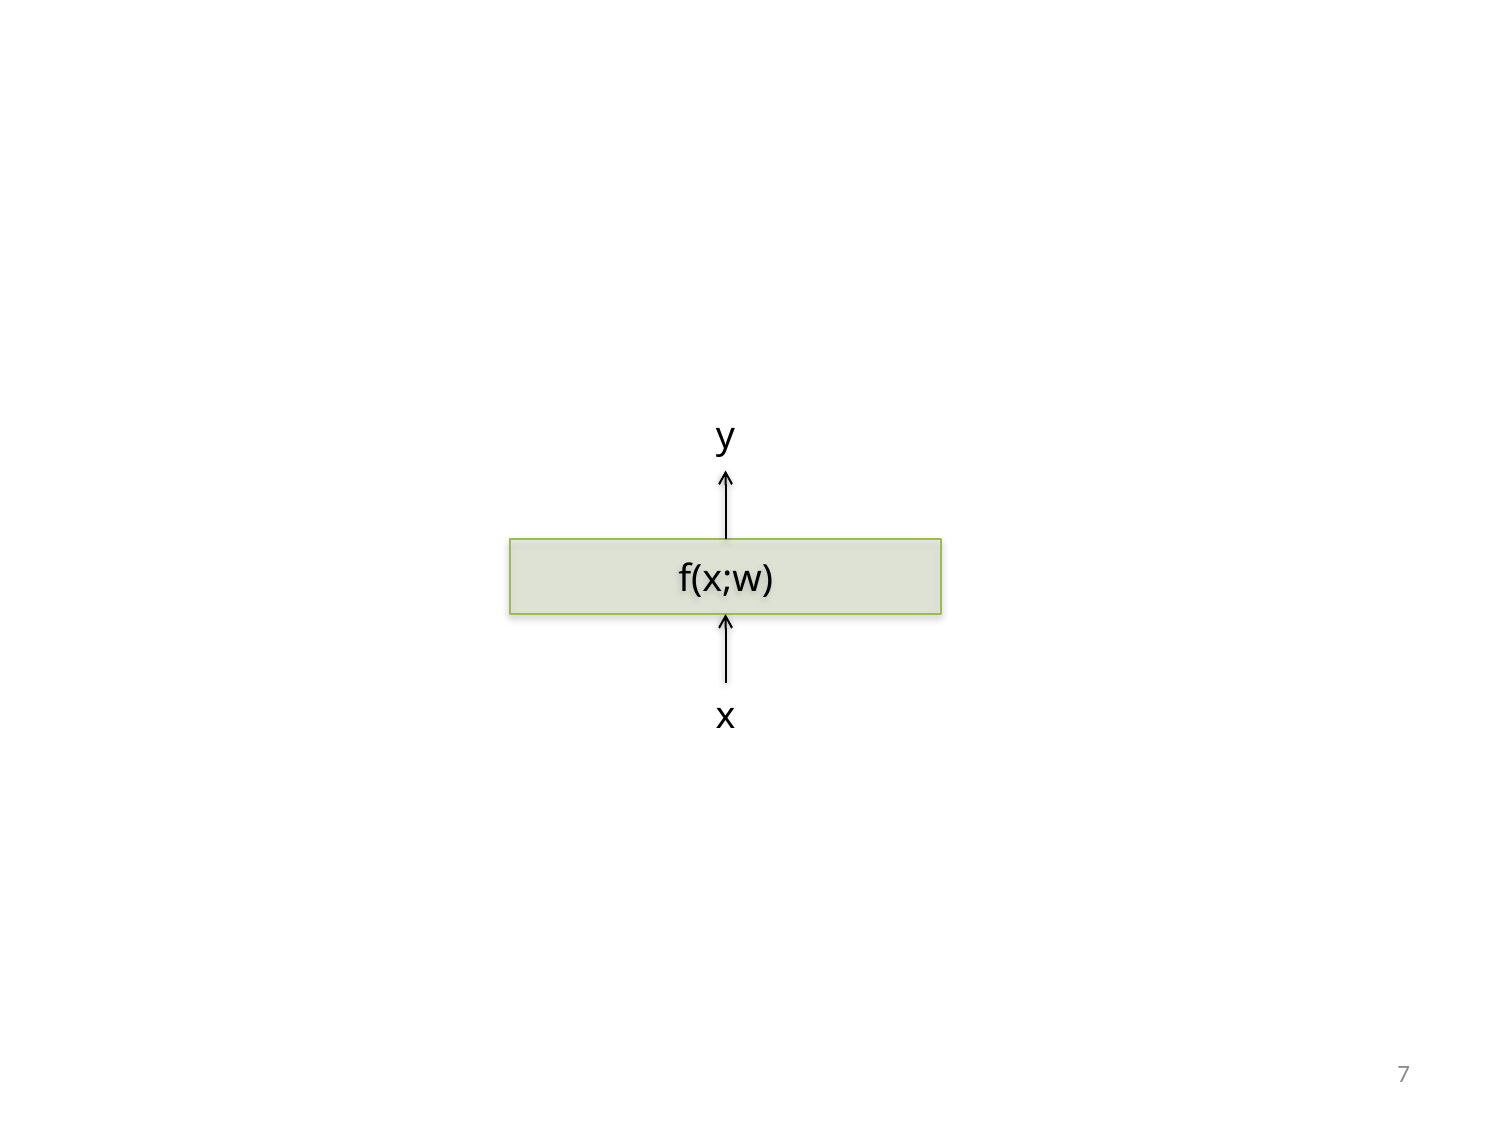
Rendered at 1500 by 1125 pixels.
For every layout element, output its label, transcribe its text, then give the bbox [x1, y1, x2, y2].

text_box f(x;w) [509, 538, 942, 615]
text_box x [700, 684, 751, 744]
slide_number 7 [1074, 1042, 1425, 1103]
text_box y [700, 403, 750, 463]
